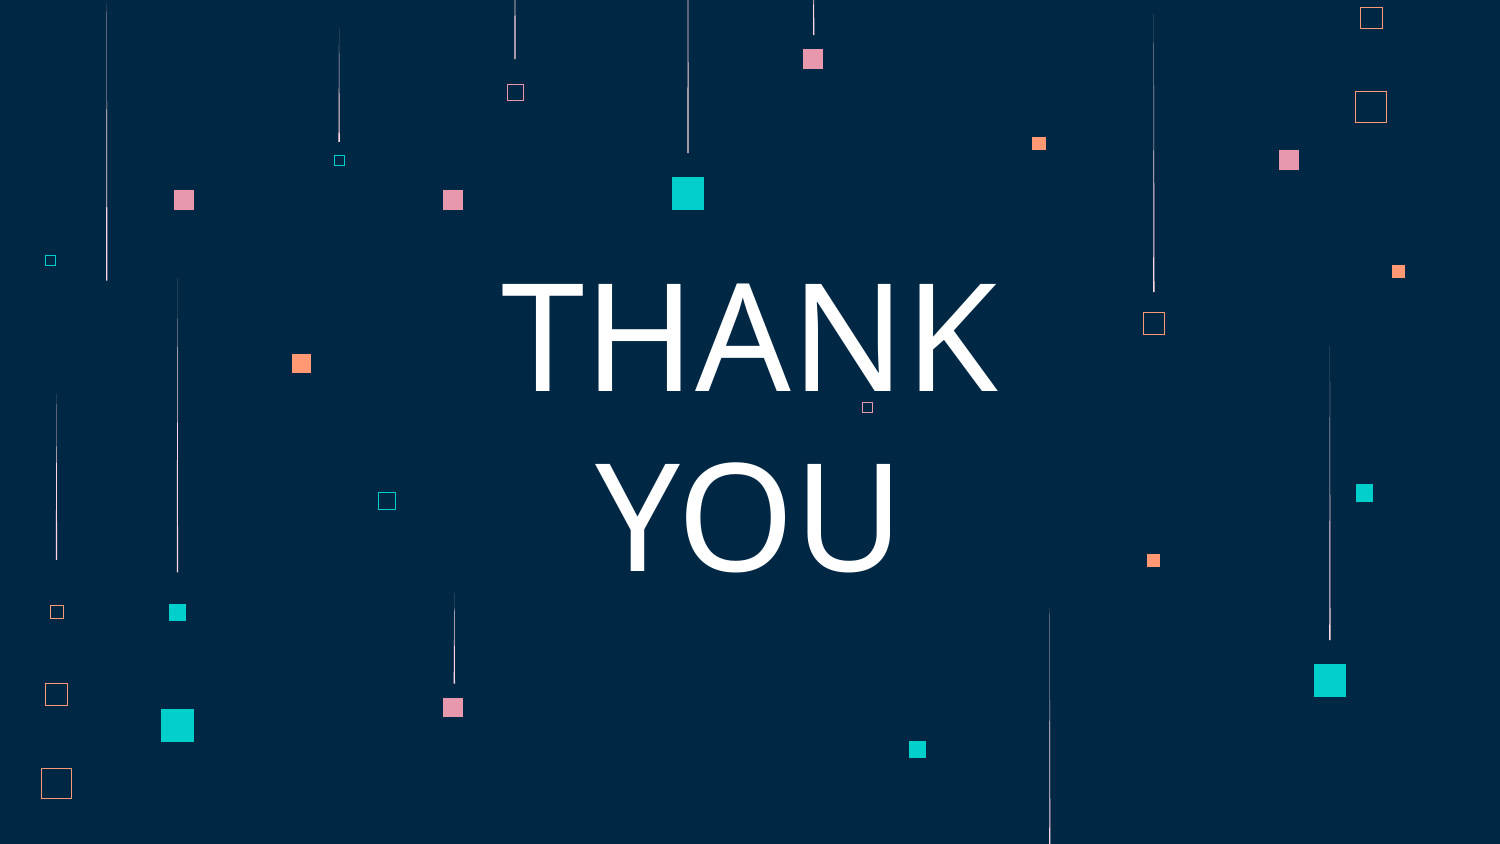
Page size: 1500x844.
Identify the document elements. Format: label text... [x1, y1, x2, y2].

title THANK YOU [334, 245, 1166, 599]
